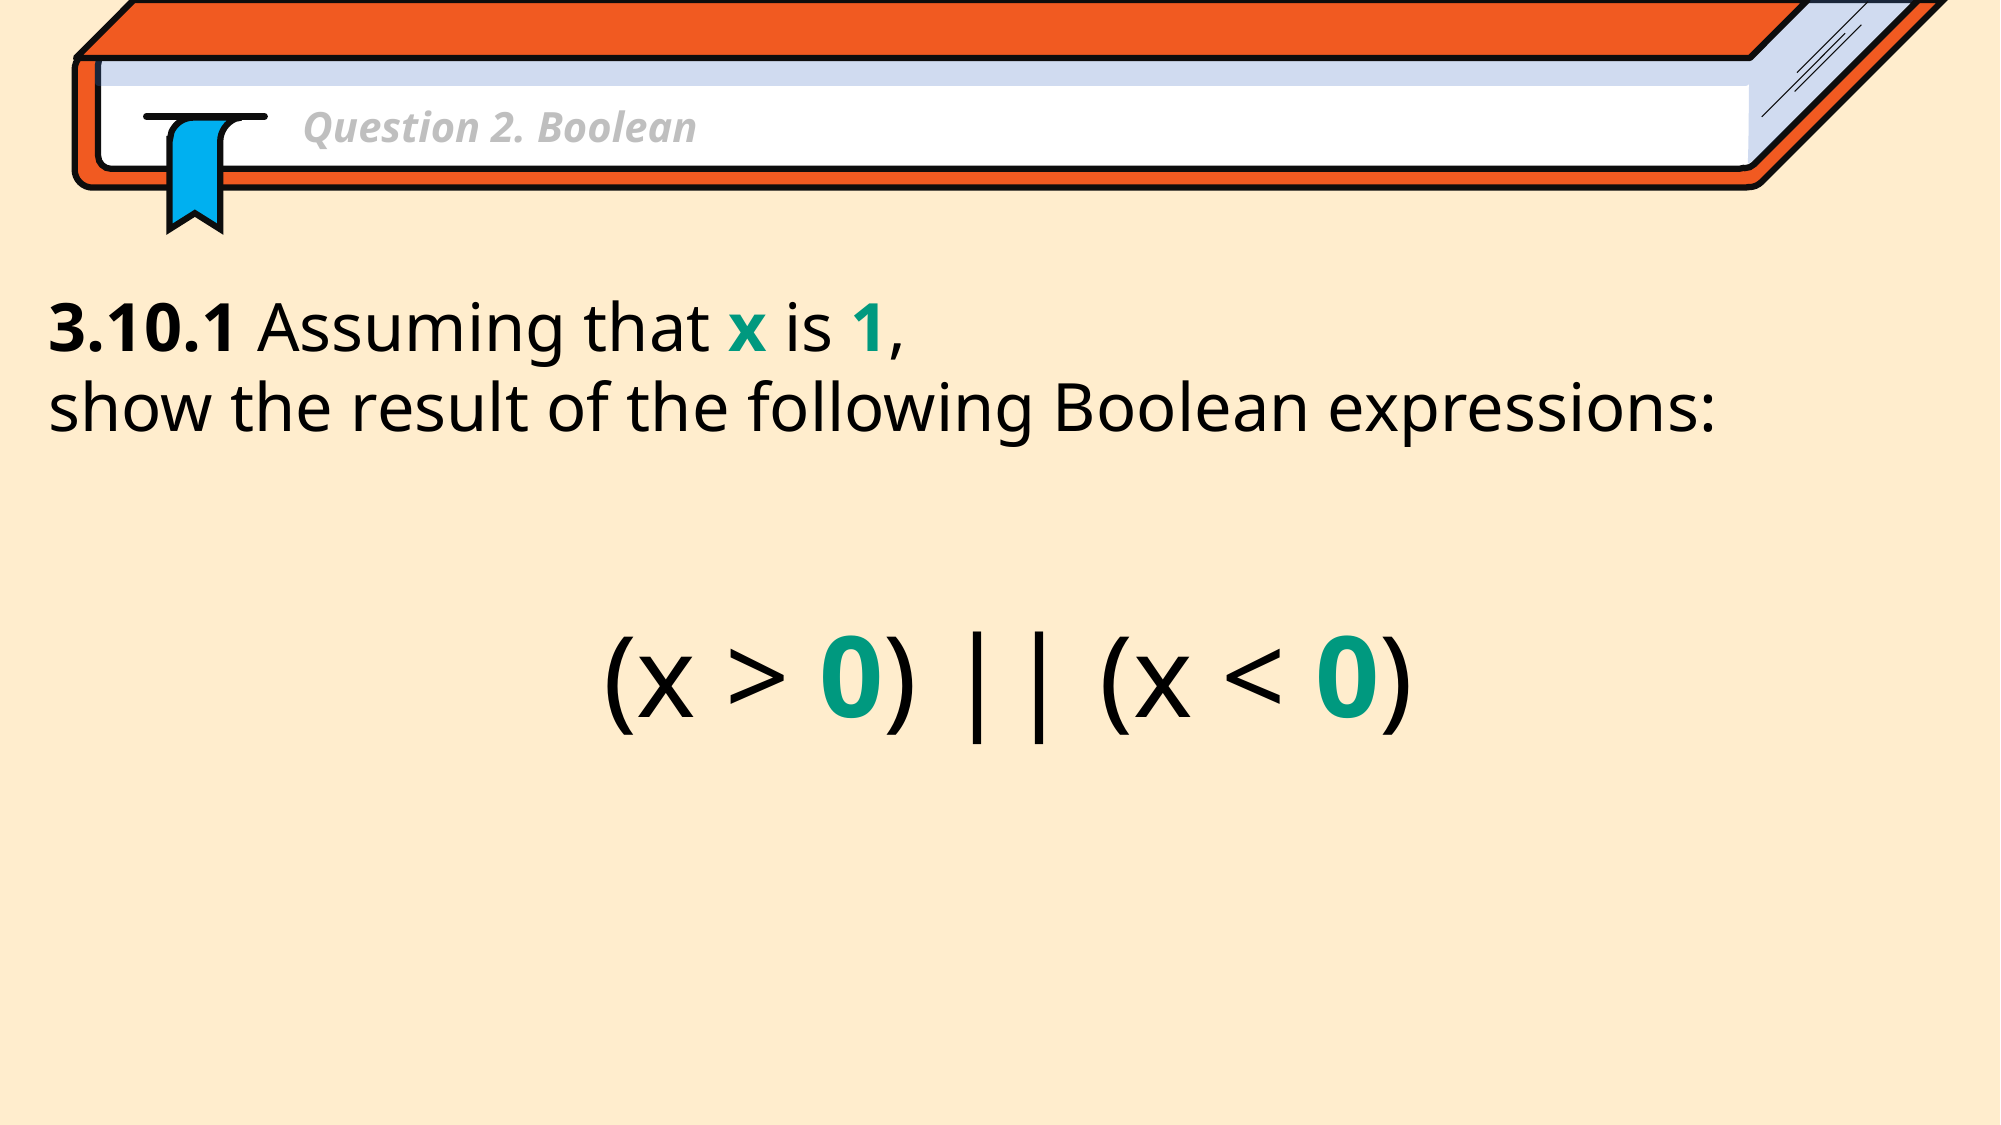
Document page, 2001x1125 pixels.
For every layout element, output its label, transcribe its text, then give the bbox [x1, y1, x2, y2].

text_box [74, 0, 1944, 230]
text_box 3.10.1 Assuming that x is 1, show the result of the following Boolean expressions: (x > 0) || (x < 0) [34, 277, 1983, 868]
